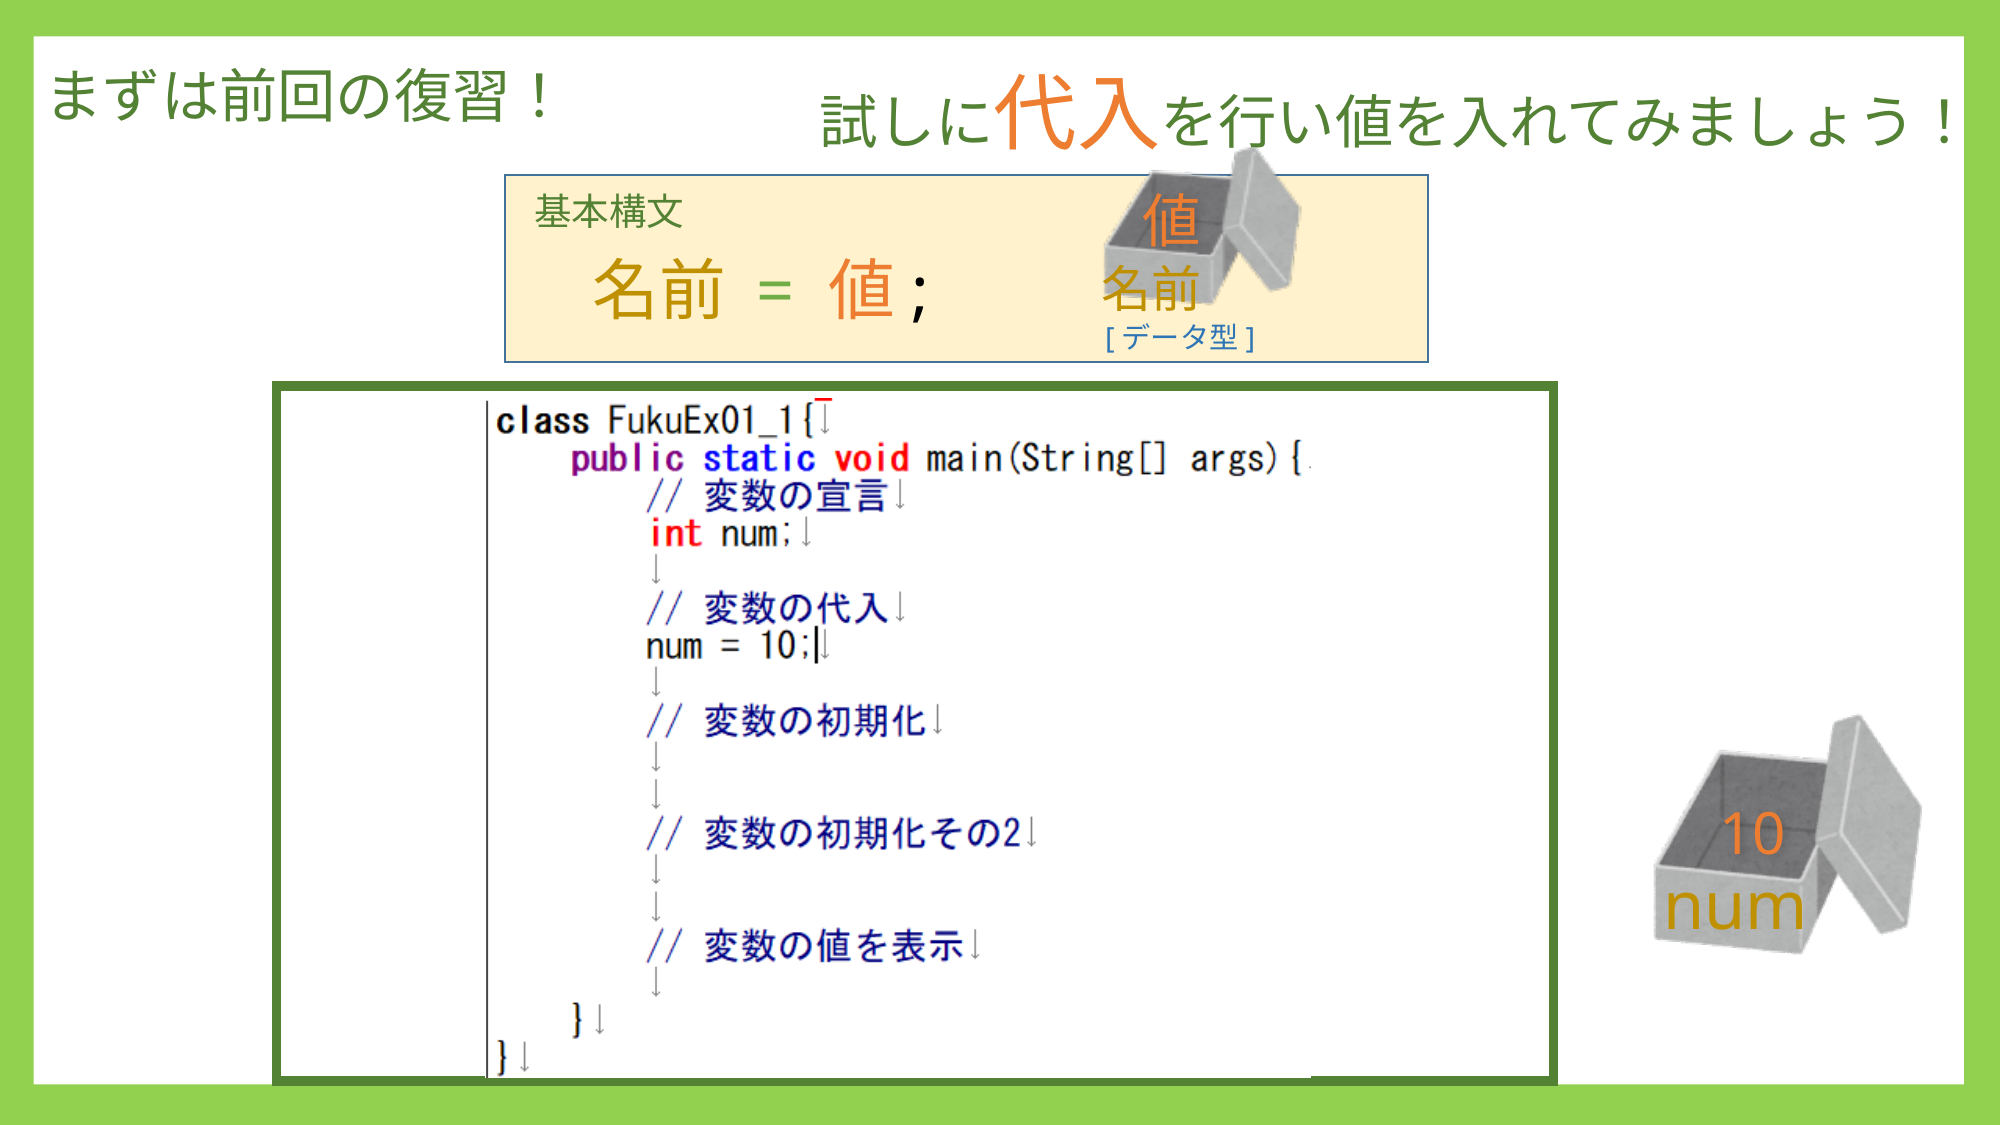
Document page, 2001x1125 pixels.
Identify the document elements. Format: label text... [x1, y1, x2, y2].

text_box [1098, 141, 1311, 324]
text_box 名前 = 値; [577, 241, 944, 398]
picture [1645, 705, 1936, 984]
text_box [504, 174, 1429, 363]
text_box [データ型] [1090, 311, 1270, 362]
text_box まずは前回の復習！ [29, 52, 584, 137]
text_box 基本構文 [519, 180, 700, 241]
picture [485, 398, 1311, 1078]
text_box [276, 385, 1555, 1082]
text_box 試しに代入を行い値を入れてみましょう！ [804, 53, 1989, 169]
